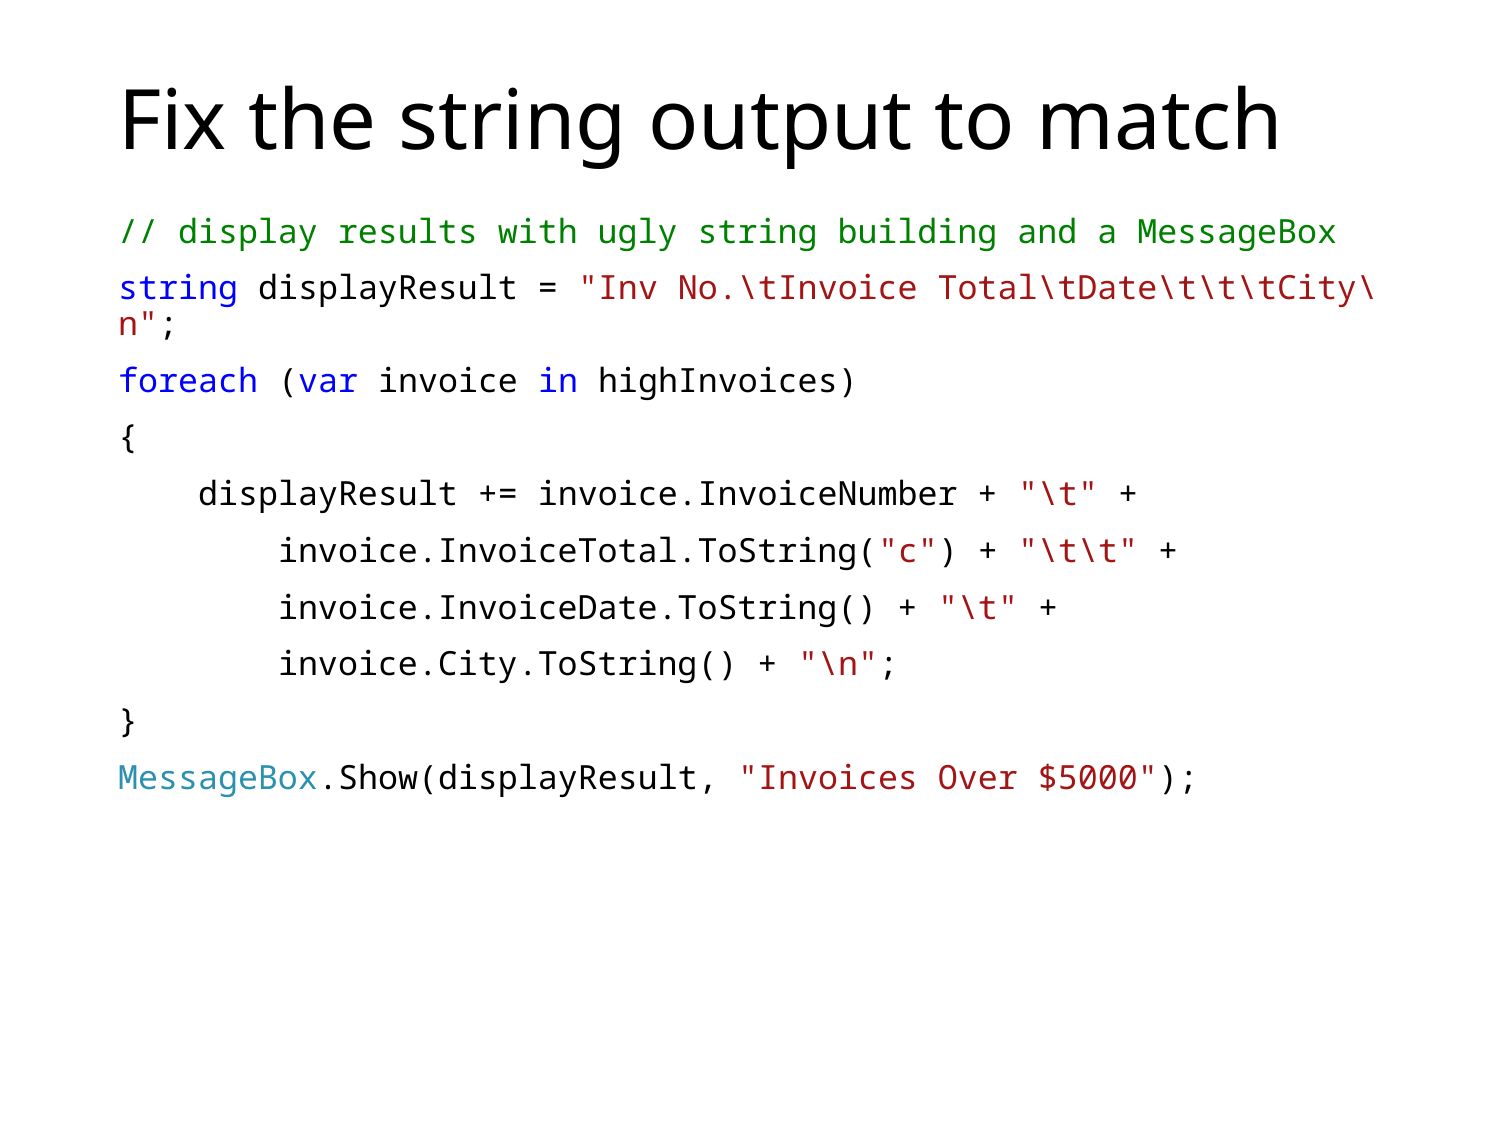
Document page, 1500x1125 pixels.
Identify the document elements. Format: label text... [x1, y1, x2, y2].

title Fix the string output to match [103, 59, 1397, 185]
list // display results with ugly string building and a MessageBox string displayResult = "Inv No.\tInvoice Total\tDate\t\t\tCity\n"; foreach (var invoice in highInvoices) { displayResult += invoice.InvoiceNumber + "\t" + invoice.InvoiceTotal.ToString("c") + "\t\t" + invoice.InvoiceDate.ToString() + "\t" + invoice.City.ToString() + "\n"; } MessageBox.Show(displayResult, "Invoices Over $5000"); [103, 206, 1397, 1014]
